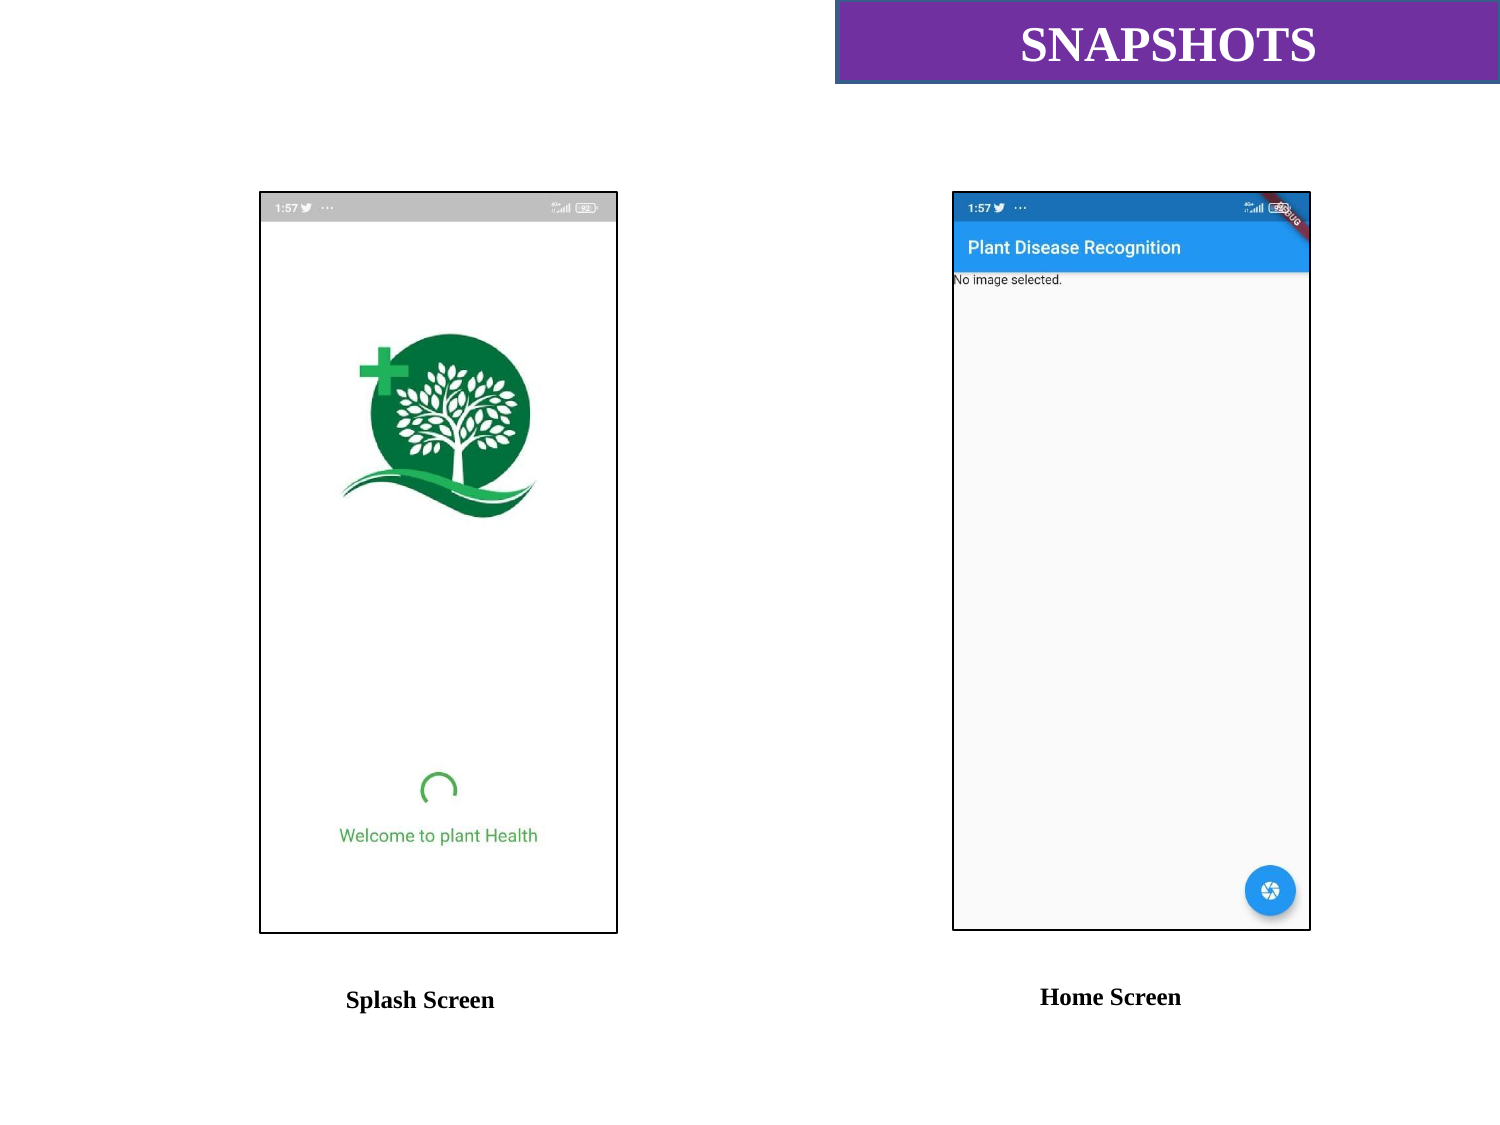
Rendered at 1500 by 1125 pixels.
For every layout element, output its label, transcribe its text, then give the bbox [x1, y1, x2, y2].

picture [953, 192, 1310, 930]
text_box SNAPSHOTS [837, 0, 1500, 83]
text_box Splash Screen [268, 971, 609, 1023]
text_box Home Screen [968, 969, 1310, 1021]
picture [260, 192, 617, 933]
